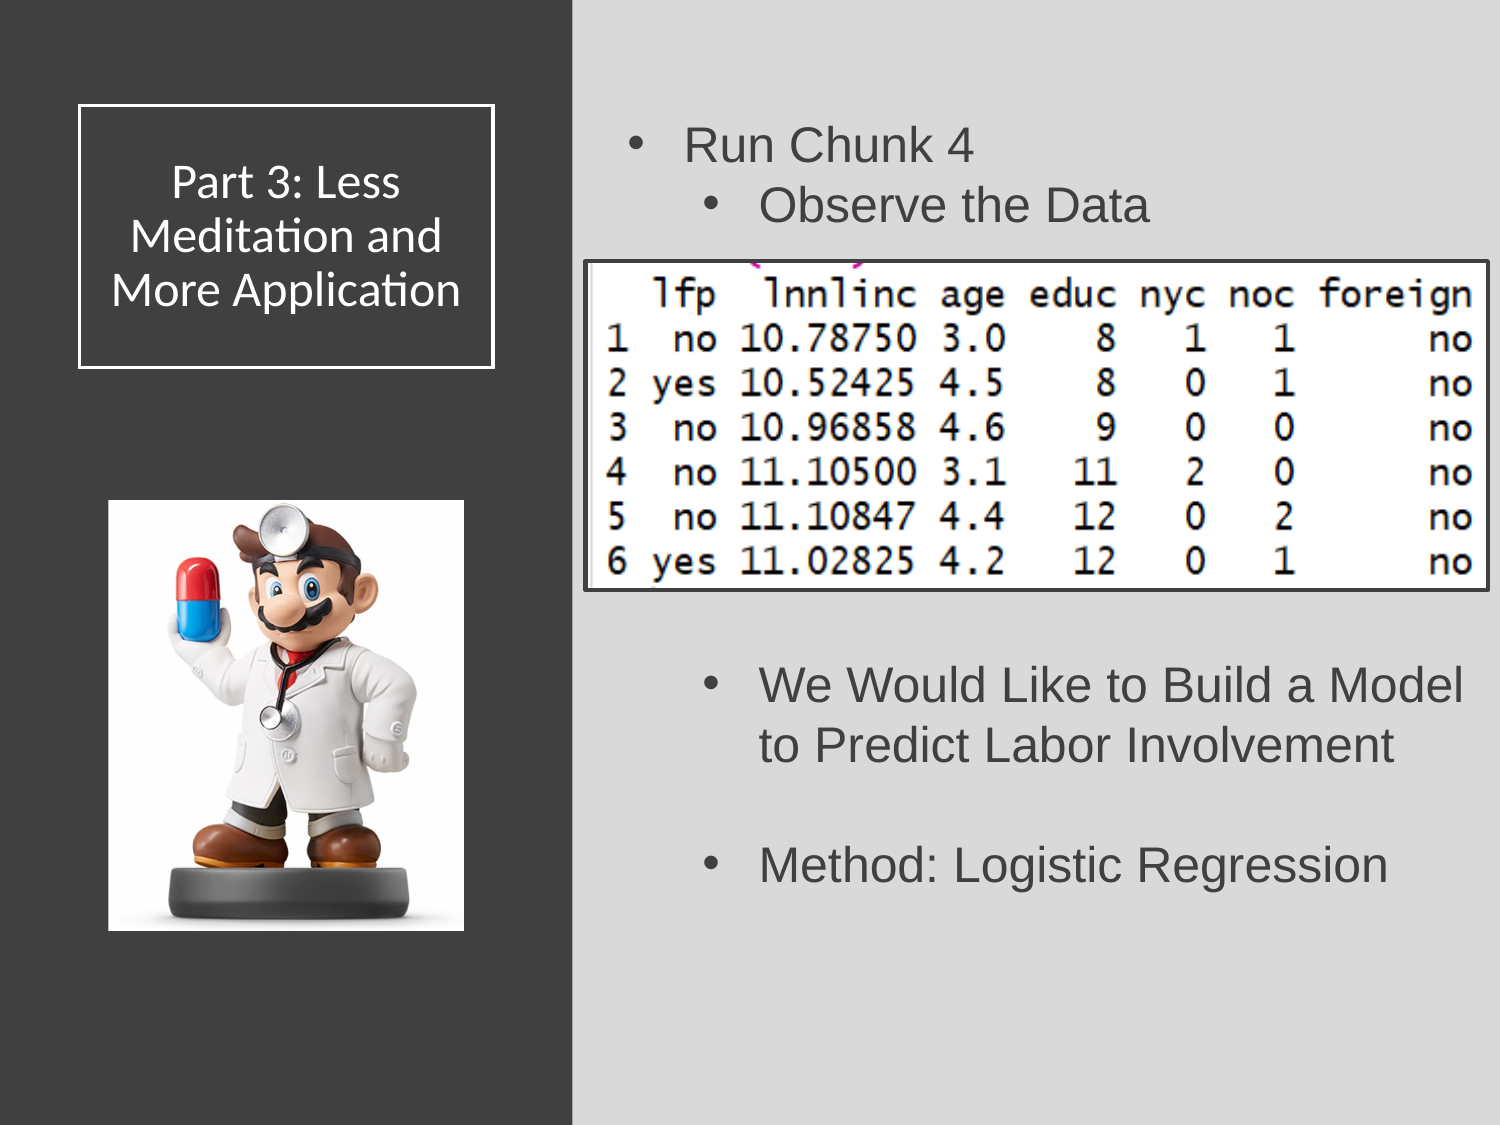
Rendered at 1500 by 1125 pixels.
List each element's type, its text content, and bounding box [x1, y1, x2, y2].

title Part 3: Less Meditation and More Application [78, 105, 494, 368]
text_box Run Chunk 4 Observe the Data We Would Like to Build a Model to Predict Labor Involvement Method: Logistic Regression [612, 593, 1488, 961]
picture [587, 262, 1486, 589]
text_box Run Chunk 4 Observe the Data We Would Like to Build a Model to Predict Labor Involvement Method: Logistic Regression [612, 105, 1488, 259]
picture [107, 499, 465, 931]
text_box [0, 0, 573, 1125]
